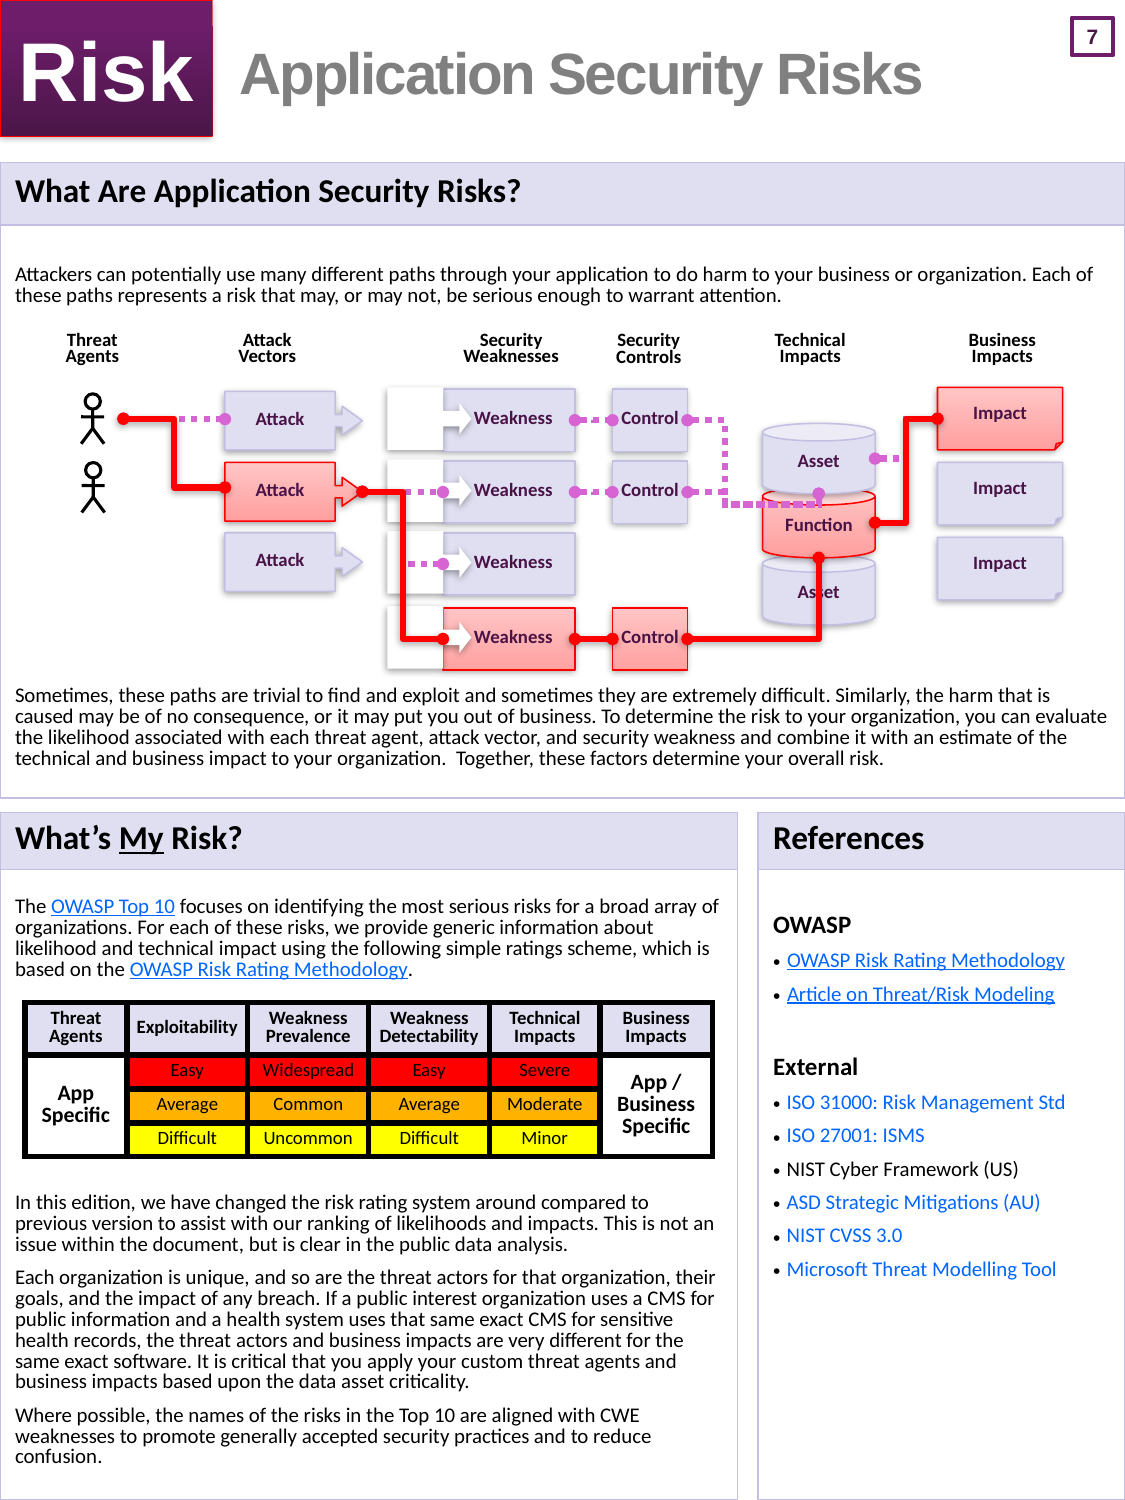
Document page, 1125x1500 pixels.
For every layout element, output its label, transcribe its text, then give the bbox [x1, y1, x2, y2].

table_cell Difficult [130, 1126, 245, 1154]
table_cell Average [130, 1092, 245, 1120]
table_cell Uncommon [250, 1126, 366, 1154]
table_header Weakness Prevalence [250, 1005, 366, 1052]
table_header What Are Application Security Risks? [1, 163, 1124, 224]
table_cell Easy [130, 1058, 245, 1086]
table_cell OWASP OWASP Risk Rating Methodology Article on Threat/Risk Modeling External ISO 31000: Risk Management Std ISO 27001: ISMS NIST Cyber Framework (US) ASD Strategic Mitigations (AU) NIST CVSS 3.0 Microsoft Threat Modelling Tool [759, 870, 1124, 1499]
table_cell Average [371, 1092, 487, 1120]
table_header Weakness Detectability [371, 1005, 487, 1052]
table_header Business Impacts [603, 1005, 710, 1052]
table_cell Moderate [492, 1092, 597, 1120]
table_header Threat Agents [28, 1005, 124, 1052]
table_cell App Specific [28, 1058, 124, 1154]
table_cell Severe [492, 1058, 597, 1086]
table_header References [759, 813, 1124, 869]
table_header Exploitability [130, 1005, 245, 1052]
table_cell Attackers can potentially use many different paths through your application to do harm to your business or organization. Each of these paths represents a risk that may, or may not, be serious enough to warrant attention. Sometimes, these paths are trivial to find and exploit and sometimes they are extremely difficult. Similarly, the harm that is caused may be of no consequence, or it may put you out of business. To determine the risk to your organization, you can evaluate the likelihood associated with each threat agent, attack vector, and security weakness and combine it with an estimate of the technical and business impact to your organization. Together, these factors determine your overall risk. [1, 226, 1124, 797]
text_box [49, 324, 1063, 671]
table_cell Easy [371, 1058, 487, 1086]
list Risk [0, 0, 214, 138]
table_header Technical Impacts [492, 1005, 597, 1052]
table_header What’s My Risk? [1, 813, 737, 869]
title Application Security Risks [225, 12, 1125, 138]
table_cell Common [250, 1092, 366, 1120]
table_cell Minor [492, 1126, 597, 1154]
table_cell Widespread [250, 1058, 366, 1086]
table_cell App / Business Specific [603, 1058, 710, 1154]
table_cell The OWASP Top 10 focuses on identifying the most serious risks for a broad array of organizations. For each of these risks, we provide generic information about likelihood and technical impact using the following simple ratings scheme, which is based on the OWASP Risk Rating Methodology. In this edition, we have changed the risk rating system around compared to previous version to assist with our ranking of likelihoods and impacts. This is not an issue within the document, but is clear in the public data analysis. Each organization is unique, and so are the threat actors for that organization, their goals, and the impact of any breach. If a public interest organization uses a CMS for public information and a health system uses that same exact CMS for sensitive health records, the threat actors and business impacts are very different for the same exact software. It is critical that you apply your custom threat agents and business impacts based upon the data asset criticality. Where possible, the names of the risks in the Top 10 are aligned with CWE weaknesses to promote generally accepted security practices and to reduce confusion. [1, 870, 737, 1499]
table_cell Difficult [371, 1126, 487, 1154]
